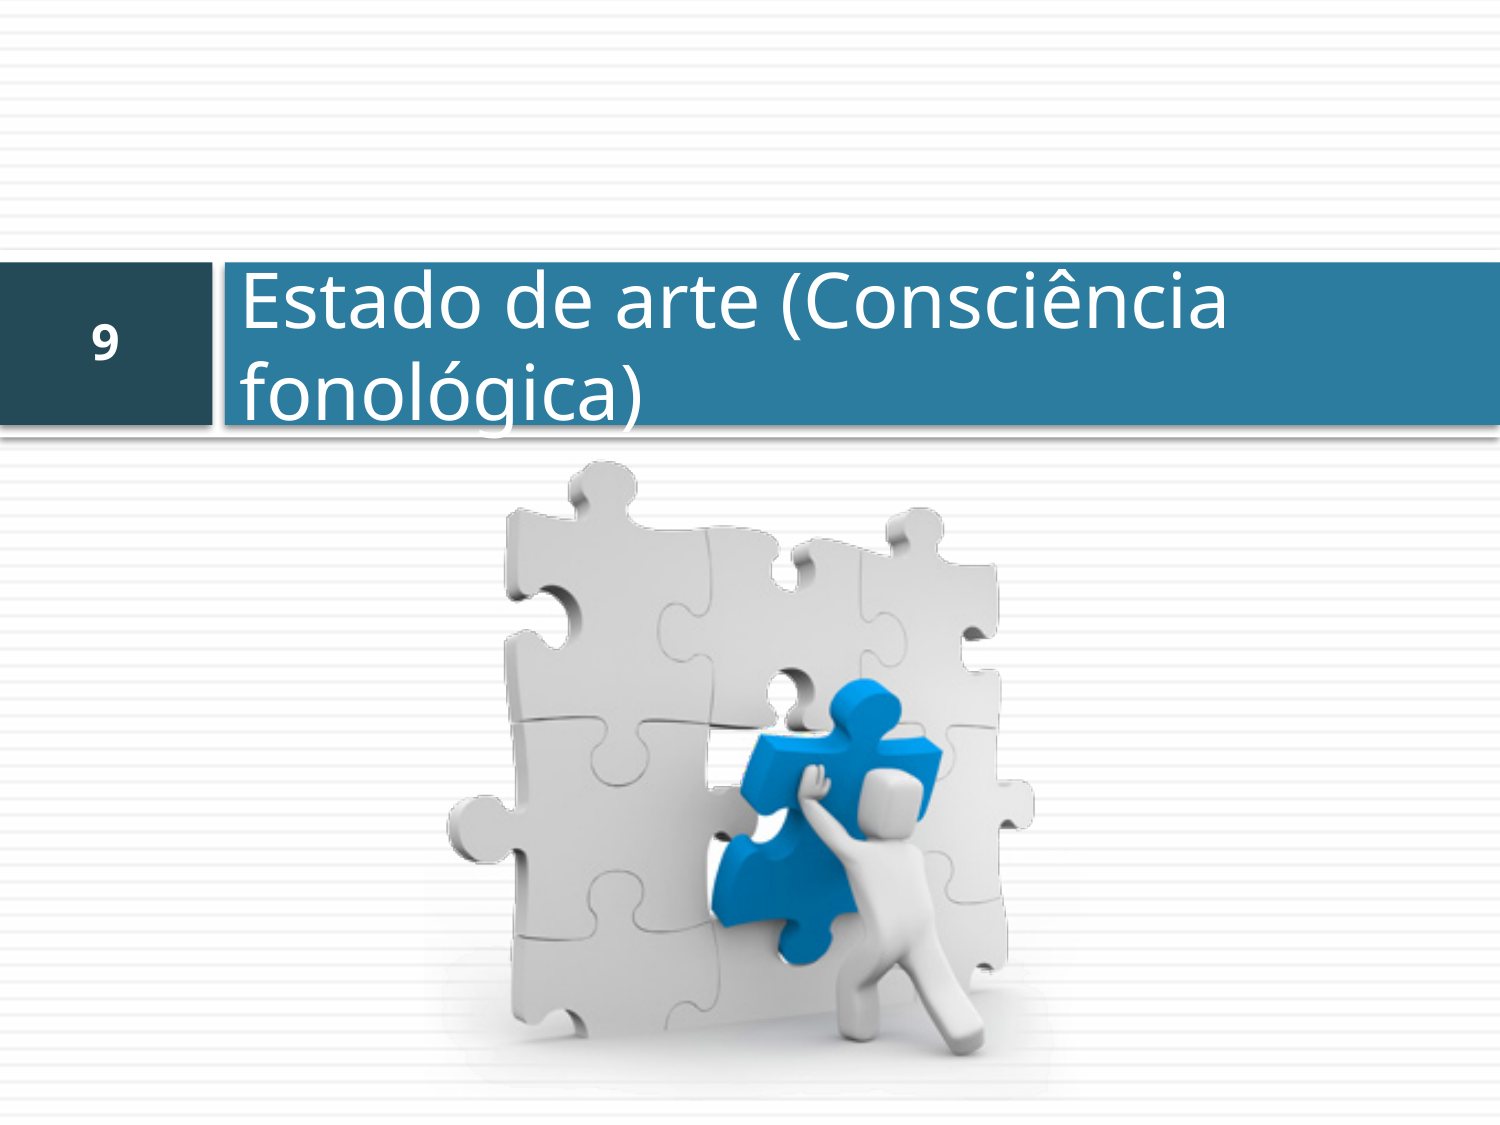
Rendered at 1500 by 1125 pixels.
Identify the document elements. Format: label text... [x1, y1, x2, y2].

picture [418, 438, 1082, 1101]
title Estado de arte (Consciência fonológica) [225, 262, 1475, 425]
slide_number 9 [0, 287, 213, 403]
